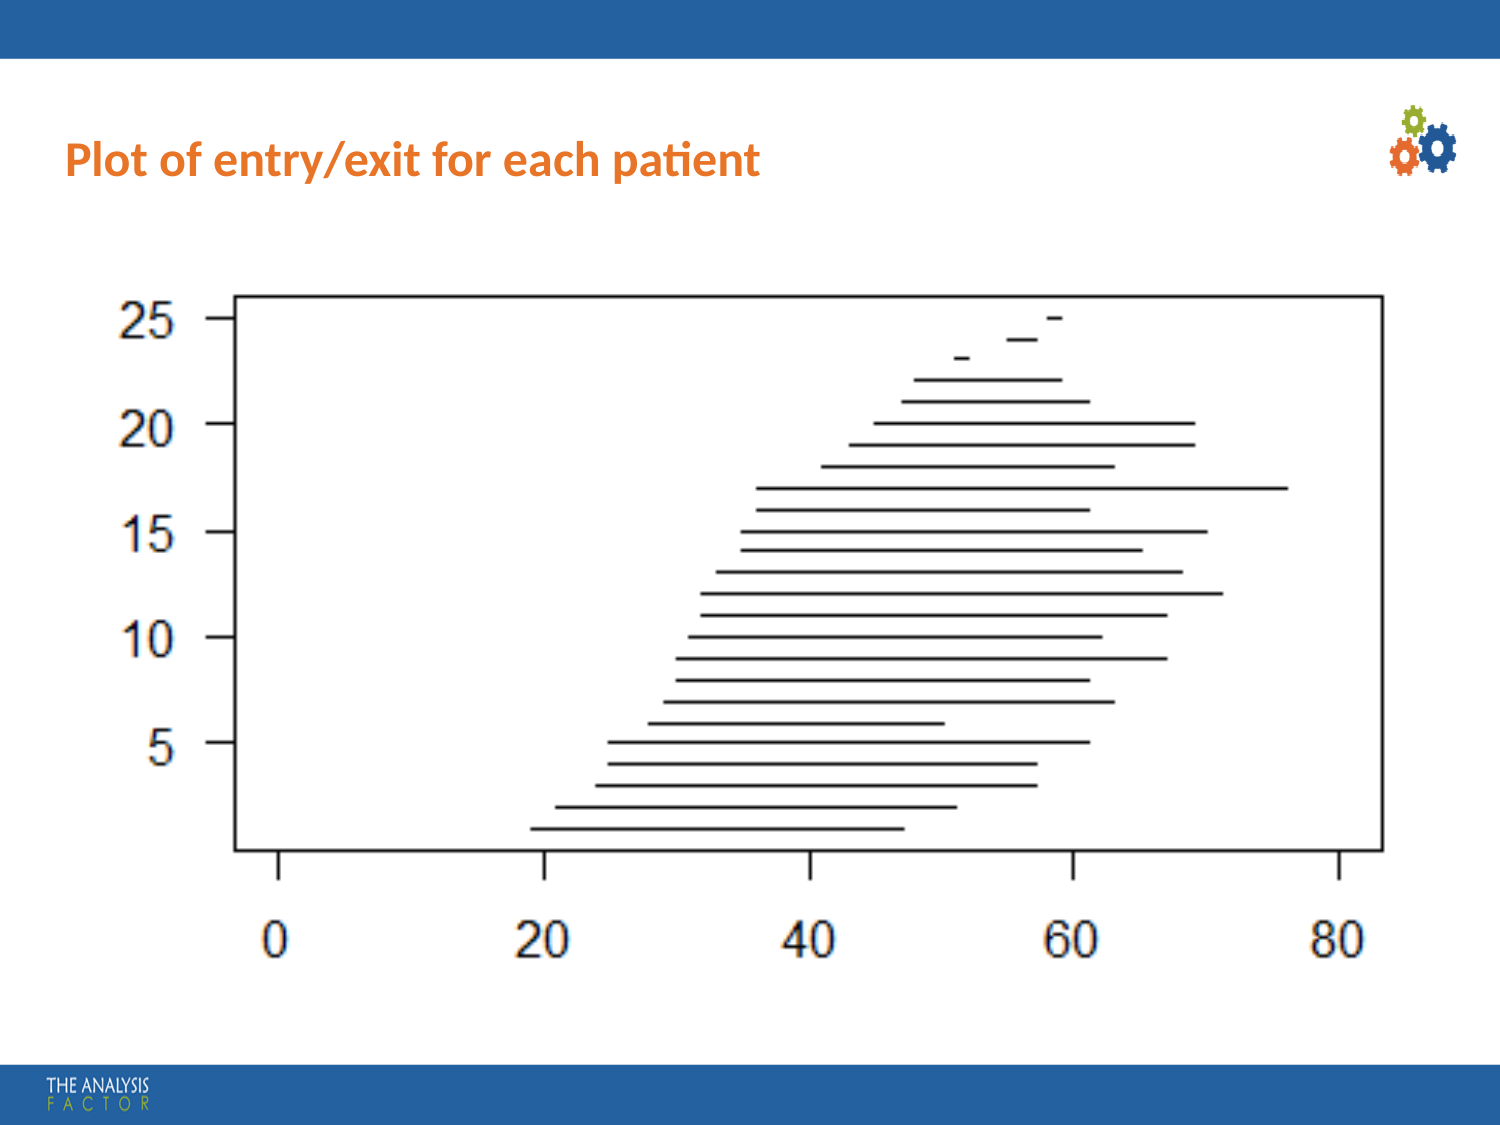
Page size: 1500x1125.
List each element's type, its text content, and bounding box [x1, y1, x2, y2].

picture [0, 0, 1500, 1125]
title Plot of entry/exit for each patient [50, 62, 1450, 250]
